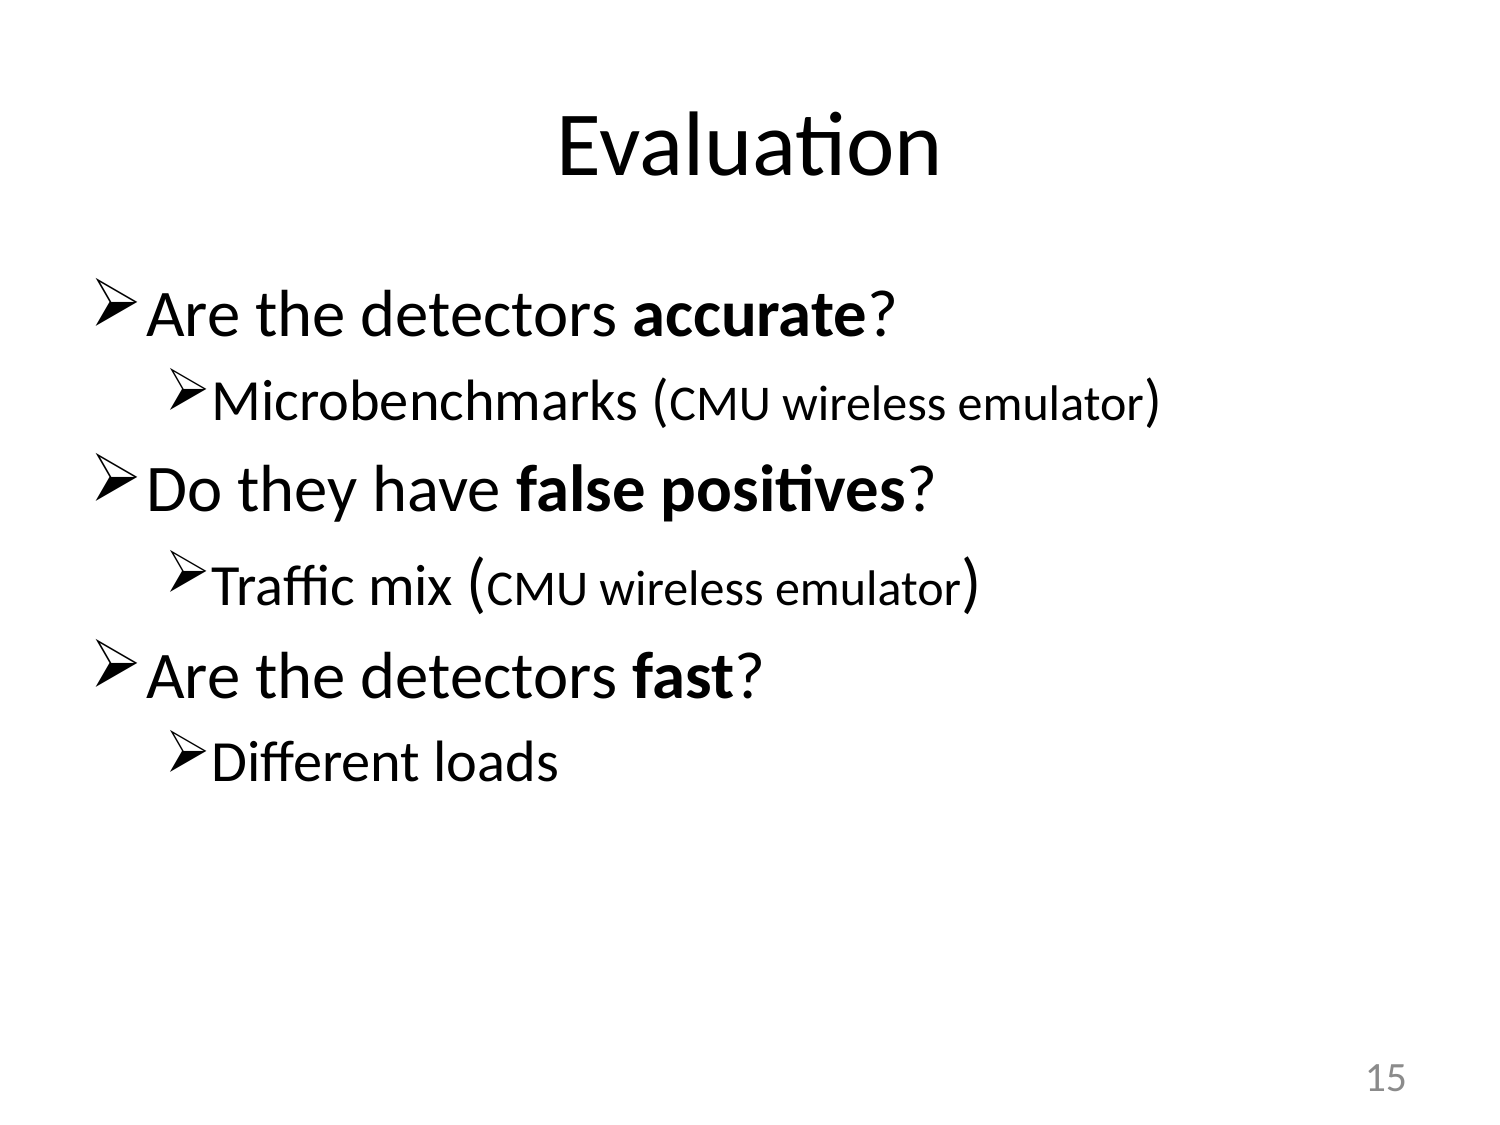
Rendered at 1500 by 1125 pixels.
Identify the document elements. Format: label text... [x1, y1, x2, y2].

title Evaluation [75, 45, 1425, 233]
slide_number 15 [1072, 1045, 1423, 1105]
list Are the detectors accurate? Microbenchmarks (CMU wireless emulator) Do they have false positives? Traffic mix (CMU wireless emulator) Are the detectors fast? Different loads [75, 262, 1425, 1005]
